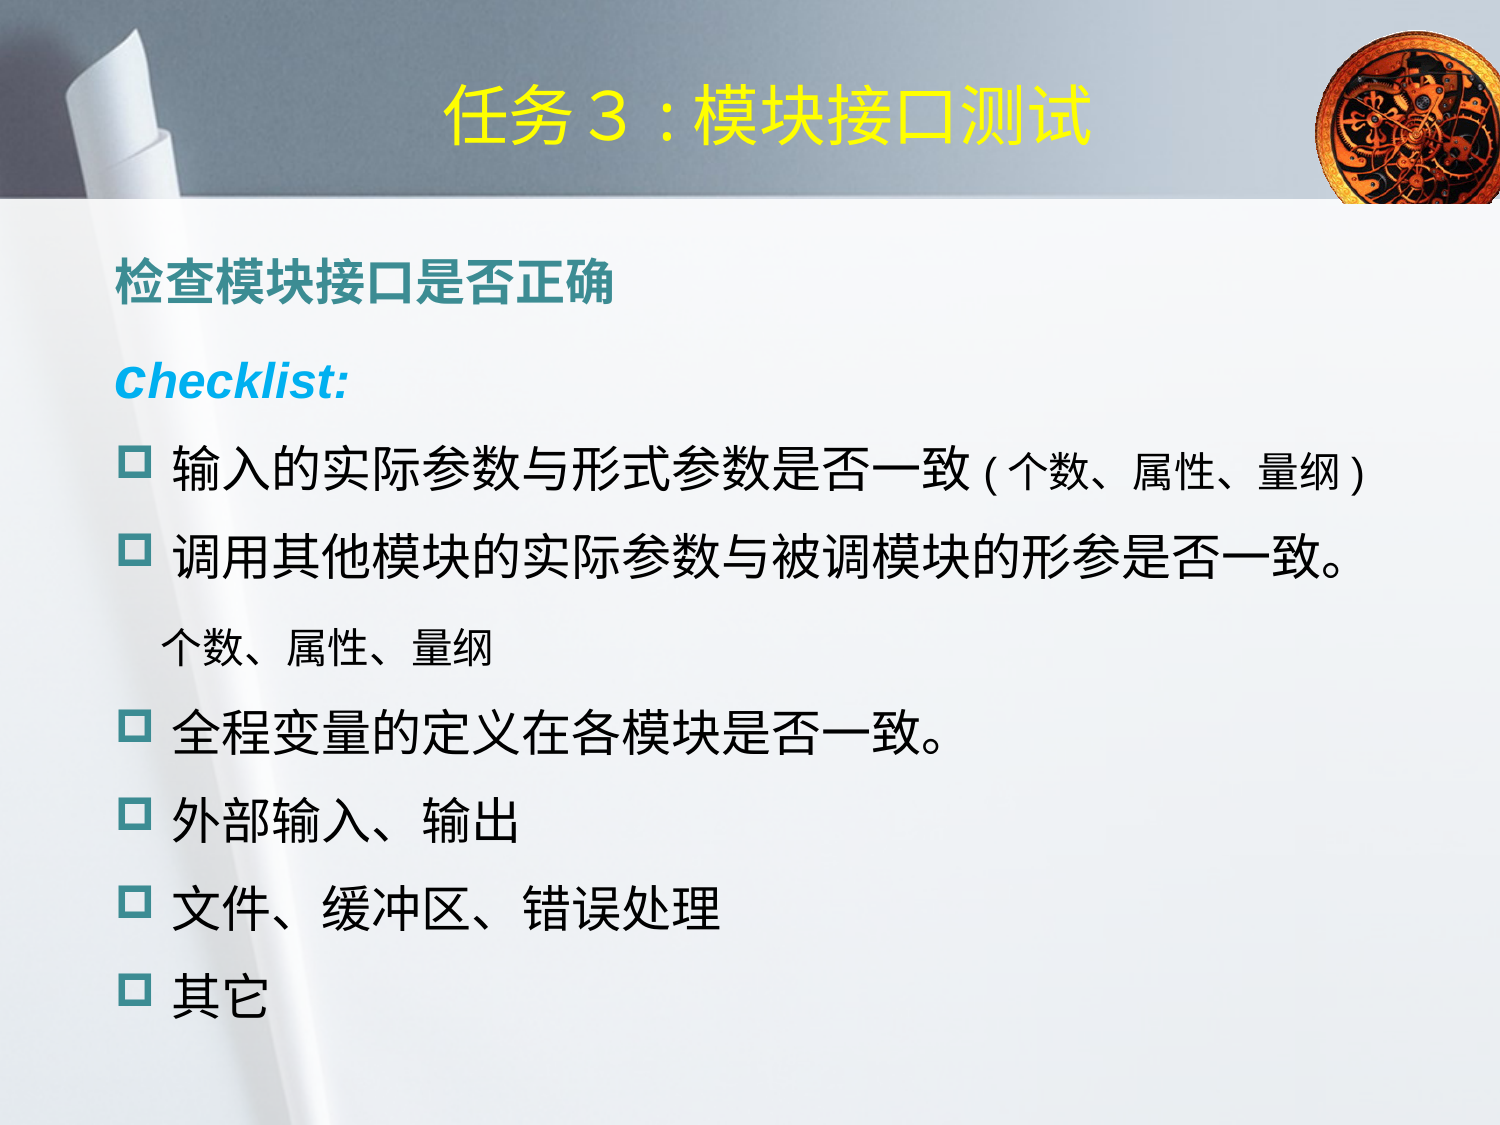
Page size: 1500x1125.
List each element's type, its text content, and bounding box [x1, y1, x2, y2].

text_box 检查模块接口是否正确 checklist: 输入的实际参数与形式参数是否一致(个数、属性、量纲) 调用其他模块的实际参数与被调模块的形参是否一致。 个数、属性、量纲 全程变量的定义在各模块是否一致。 外部输入、输出 文件、缓冲区、错误处理 其它 [100, 243, 1400, 1033]
picture [0, 0, 1500, 204]
title 任务３:模块接口测试 [265, 66, 1271, 162]
